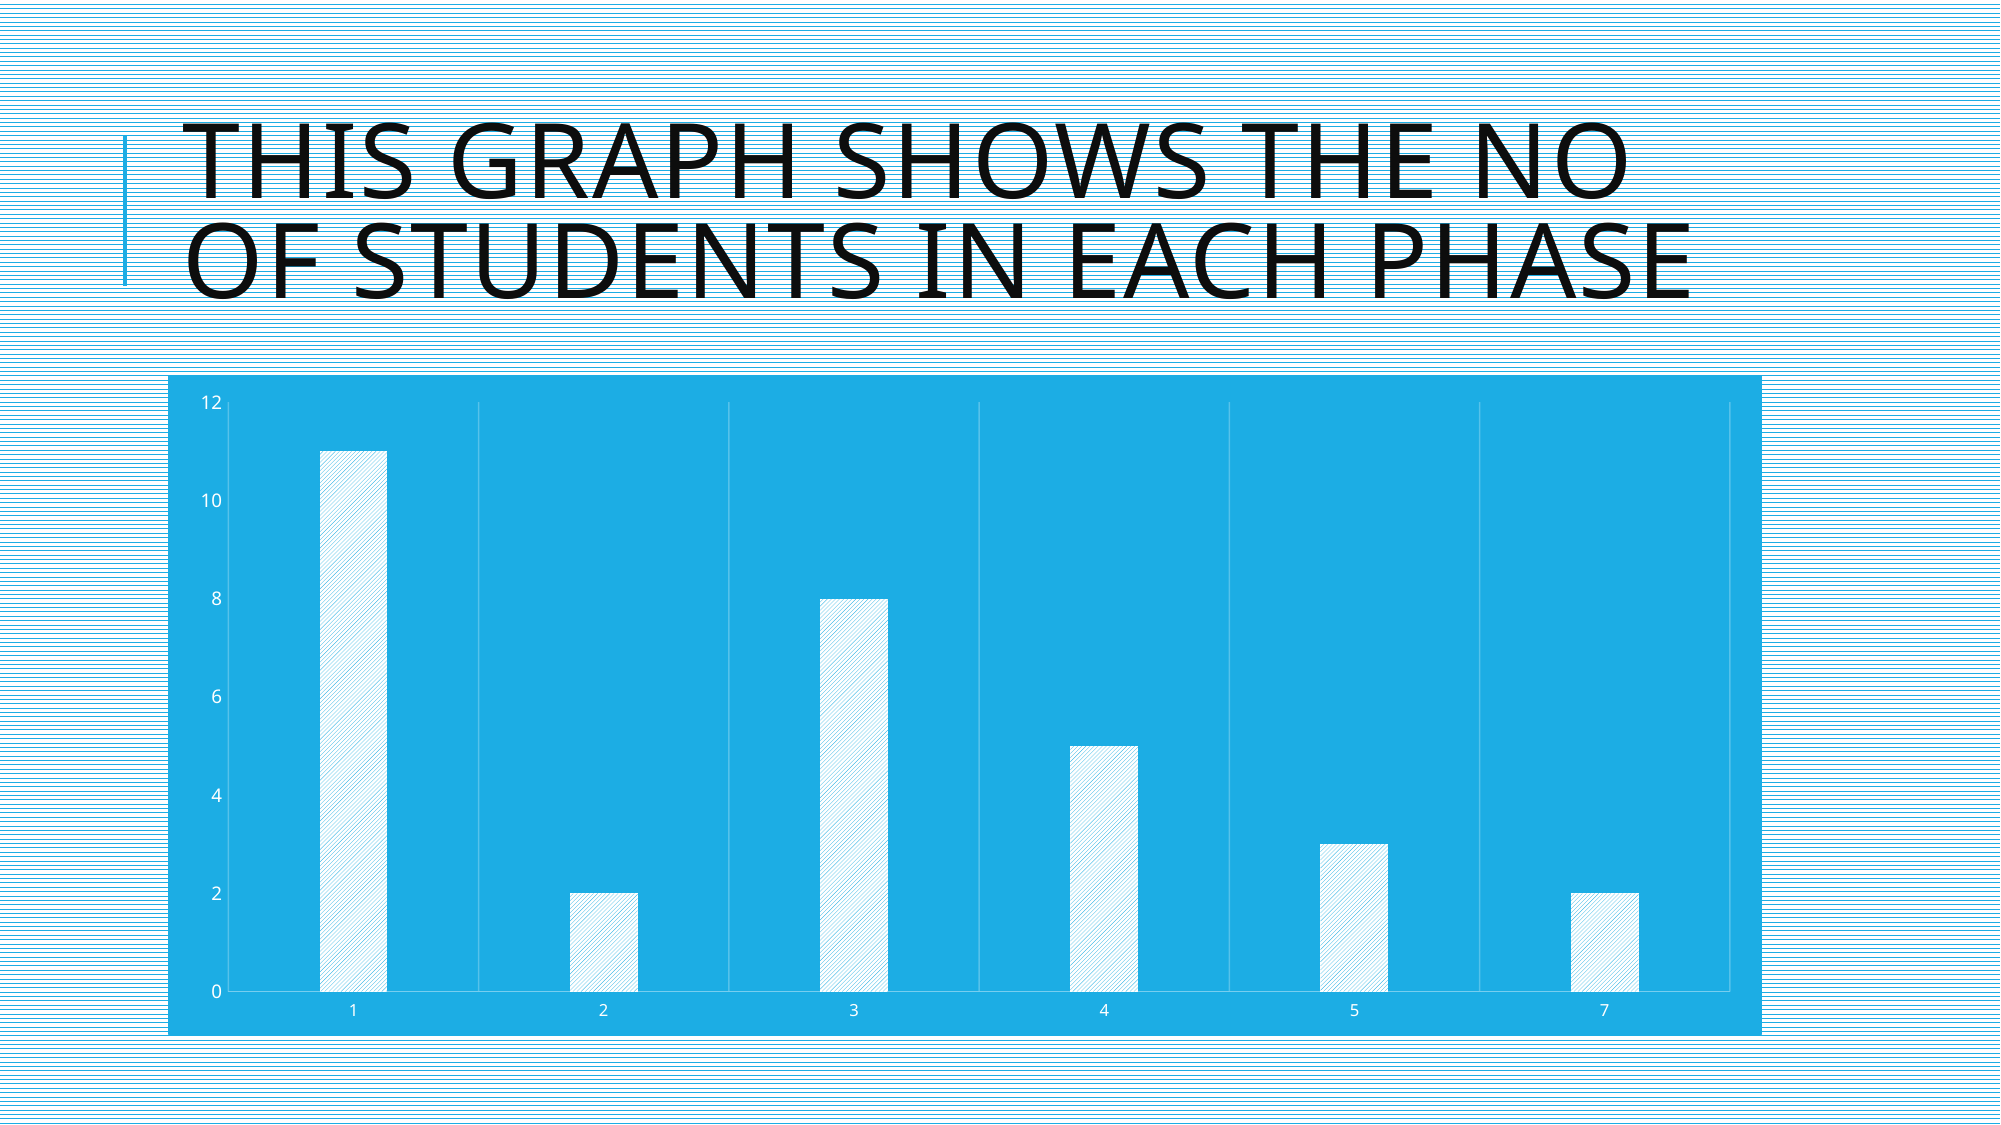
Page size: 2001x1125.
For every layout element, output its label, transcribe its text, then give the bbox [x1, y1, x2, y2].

chart [167, 374, 1763, 1036]
title THIS GRAPH SHOWS THE NO OF STUDENTS IN EACH PHASE [168, 96, 1763, 342]
